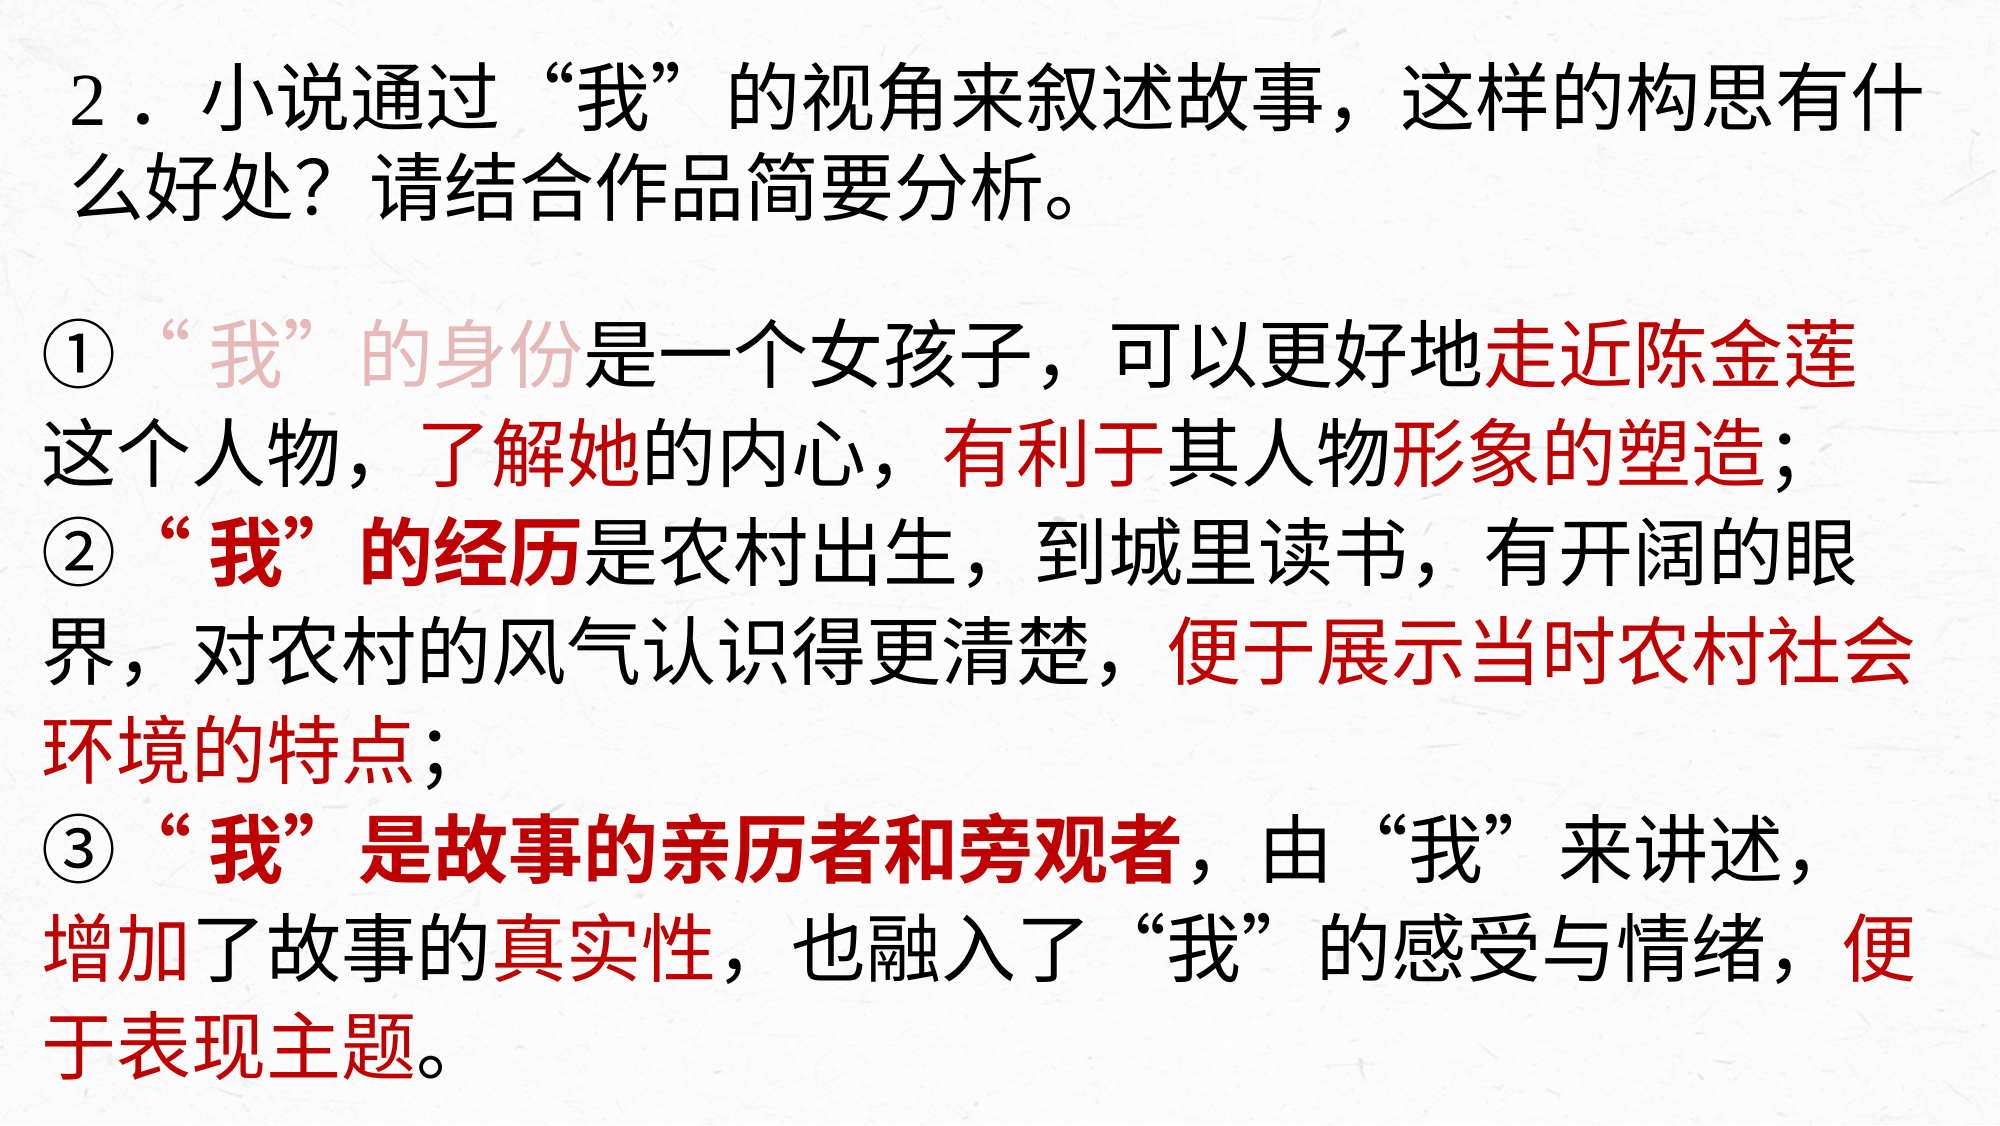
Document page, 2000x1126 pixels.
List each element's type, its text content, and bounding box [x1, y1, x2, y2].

text_box 2．小说通过“我”的视角来叙述故事，这样的构思有什么好处？请结合作品简要分析。 [54, 42, 1942, 238]
text_box ①“我”的身份是一个女孩子，可以更好地走近陈金莲这个人物，了解她的内心，有利于其人物形象的塑造； ②“我”的经历是农村出生，到城里读书，有开阔的眼界，对农村的风气认识得更清楚，便于展示当时农村社会环境的特点； ③“我”是故事的亲历者和旁观者，由“我”来讲述，增加了故事的真实性，也融入了“我”的感受与情绪，便于表现主题。 [26, 290, 1941, 1098]
